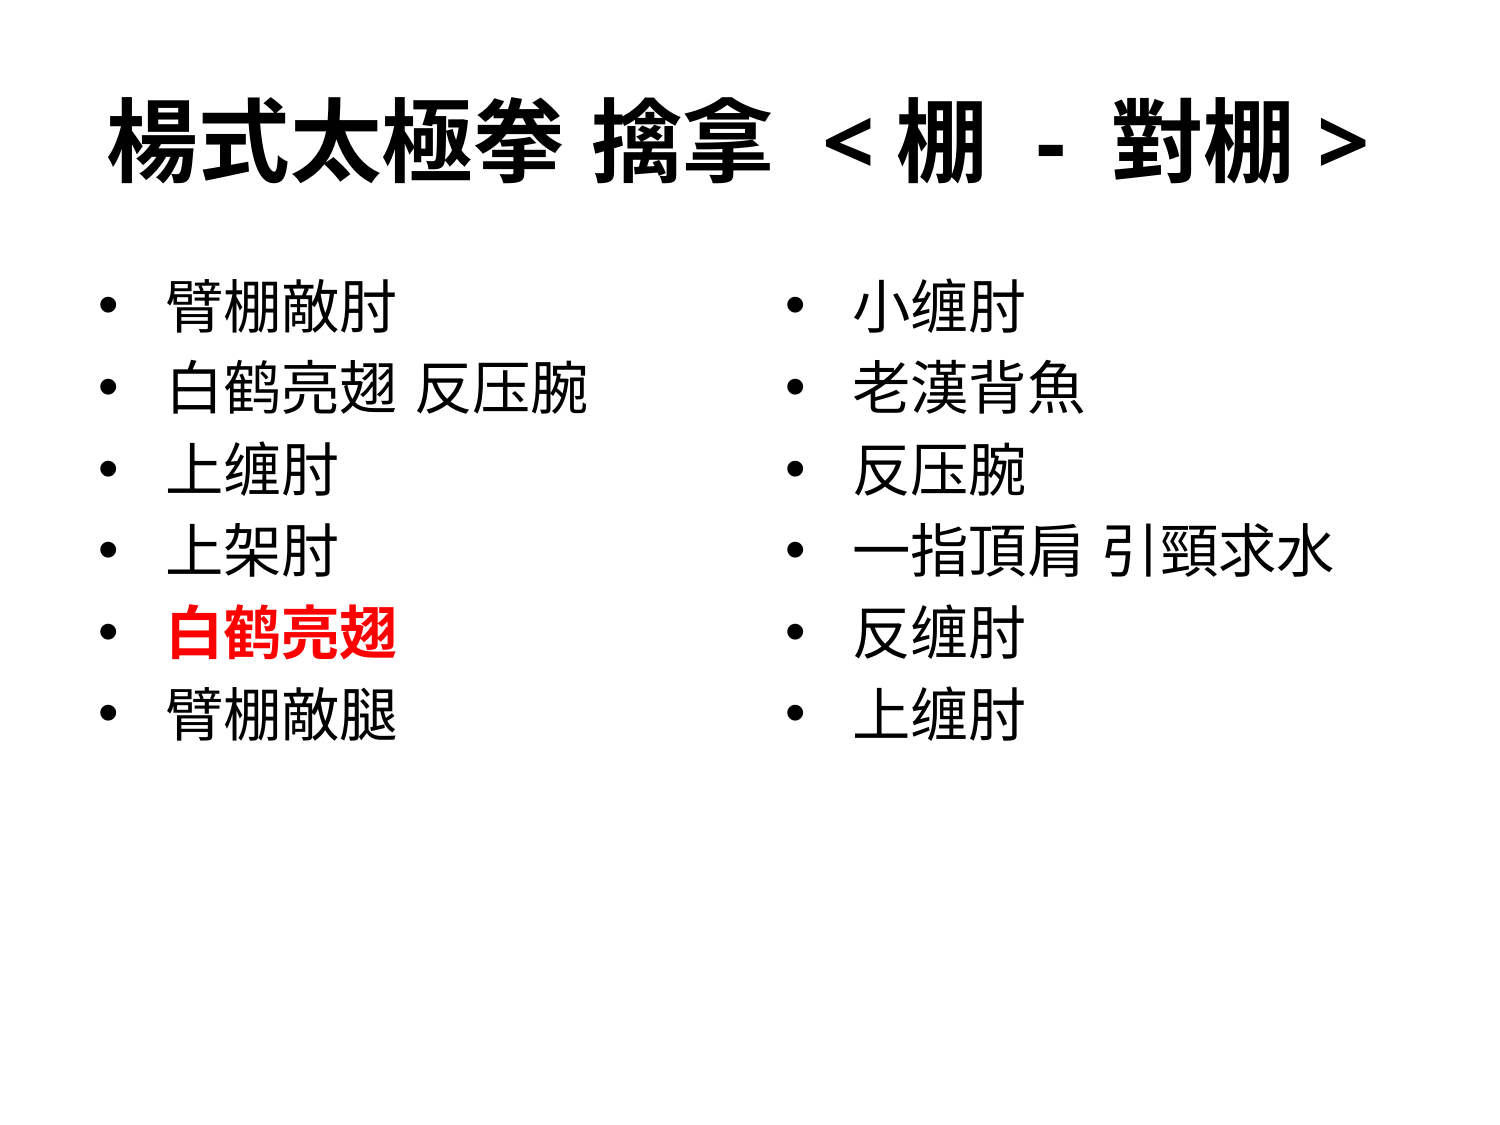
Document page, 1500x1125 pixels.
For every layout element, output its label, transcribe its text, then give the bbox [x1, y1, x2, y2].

title 楊式太極拳 擒拿 <棚 - 對棚> [75, 45, 1425, 233]
list 臂棚敵肘 白鹤亮翅 反压腕 上缠肘 上架肘 白鹤亮翅 臂棚敵腿 [75, 262, 738, 1005]
list 小缠肘 老漢背魚 反压腕 一指頂肩 引頸求水 反缠肘 上缠肘 [762, 262, 1425, 1005]
